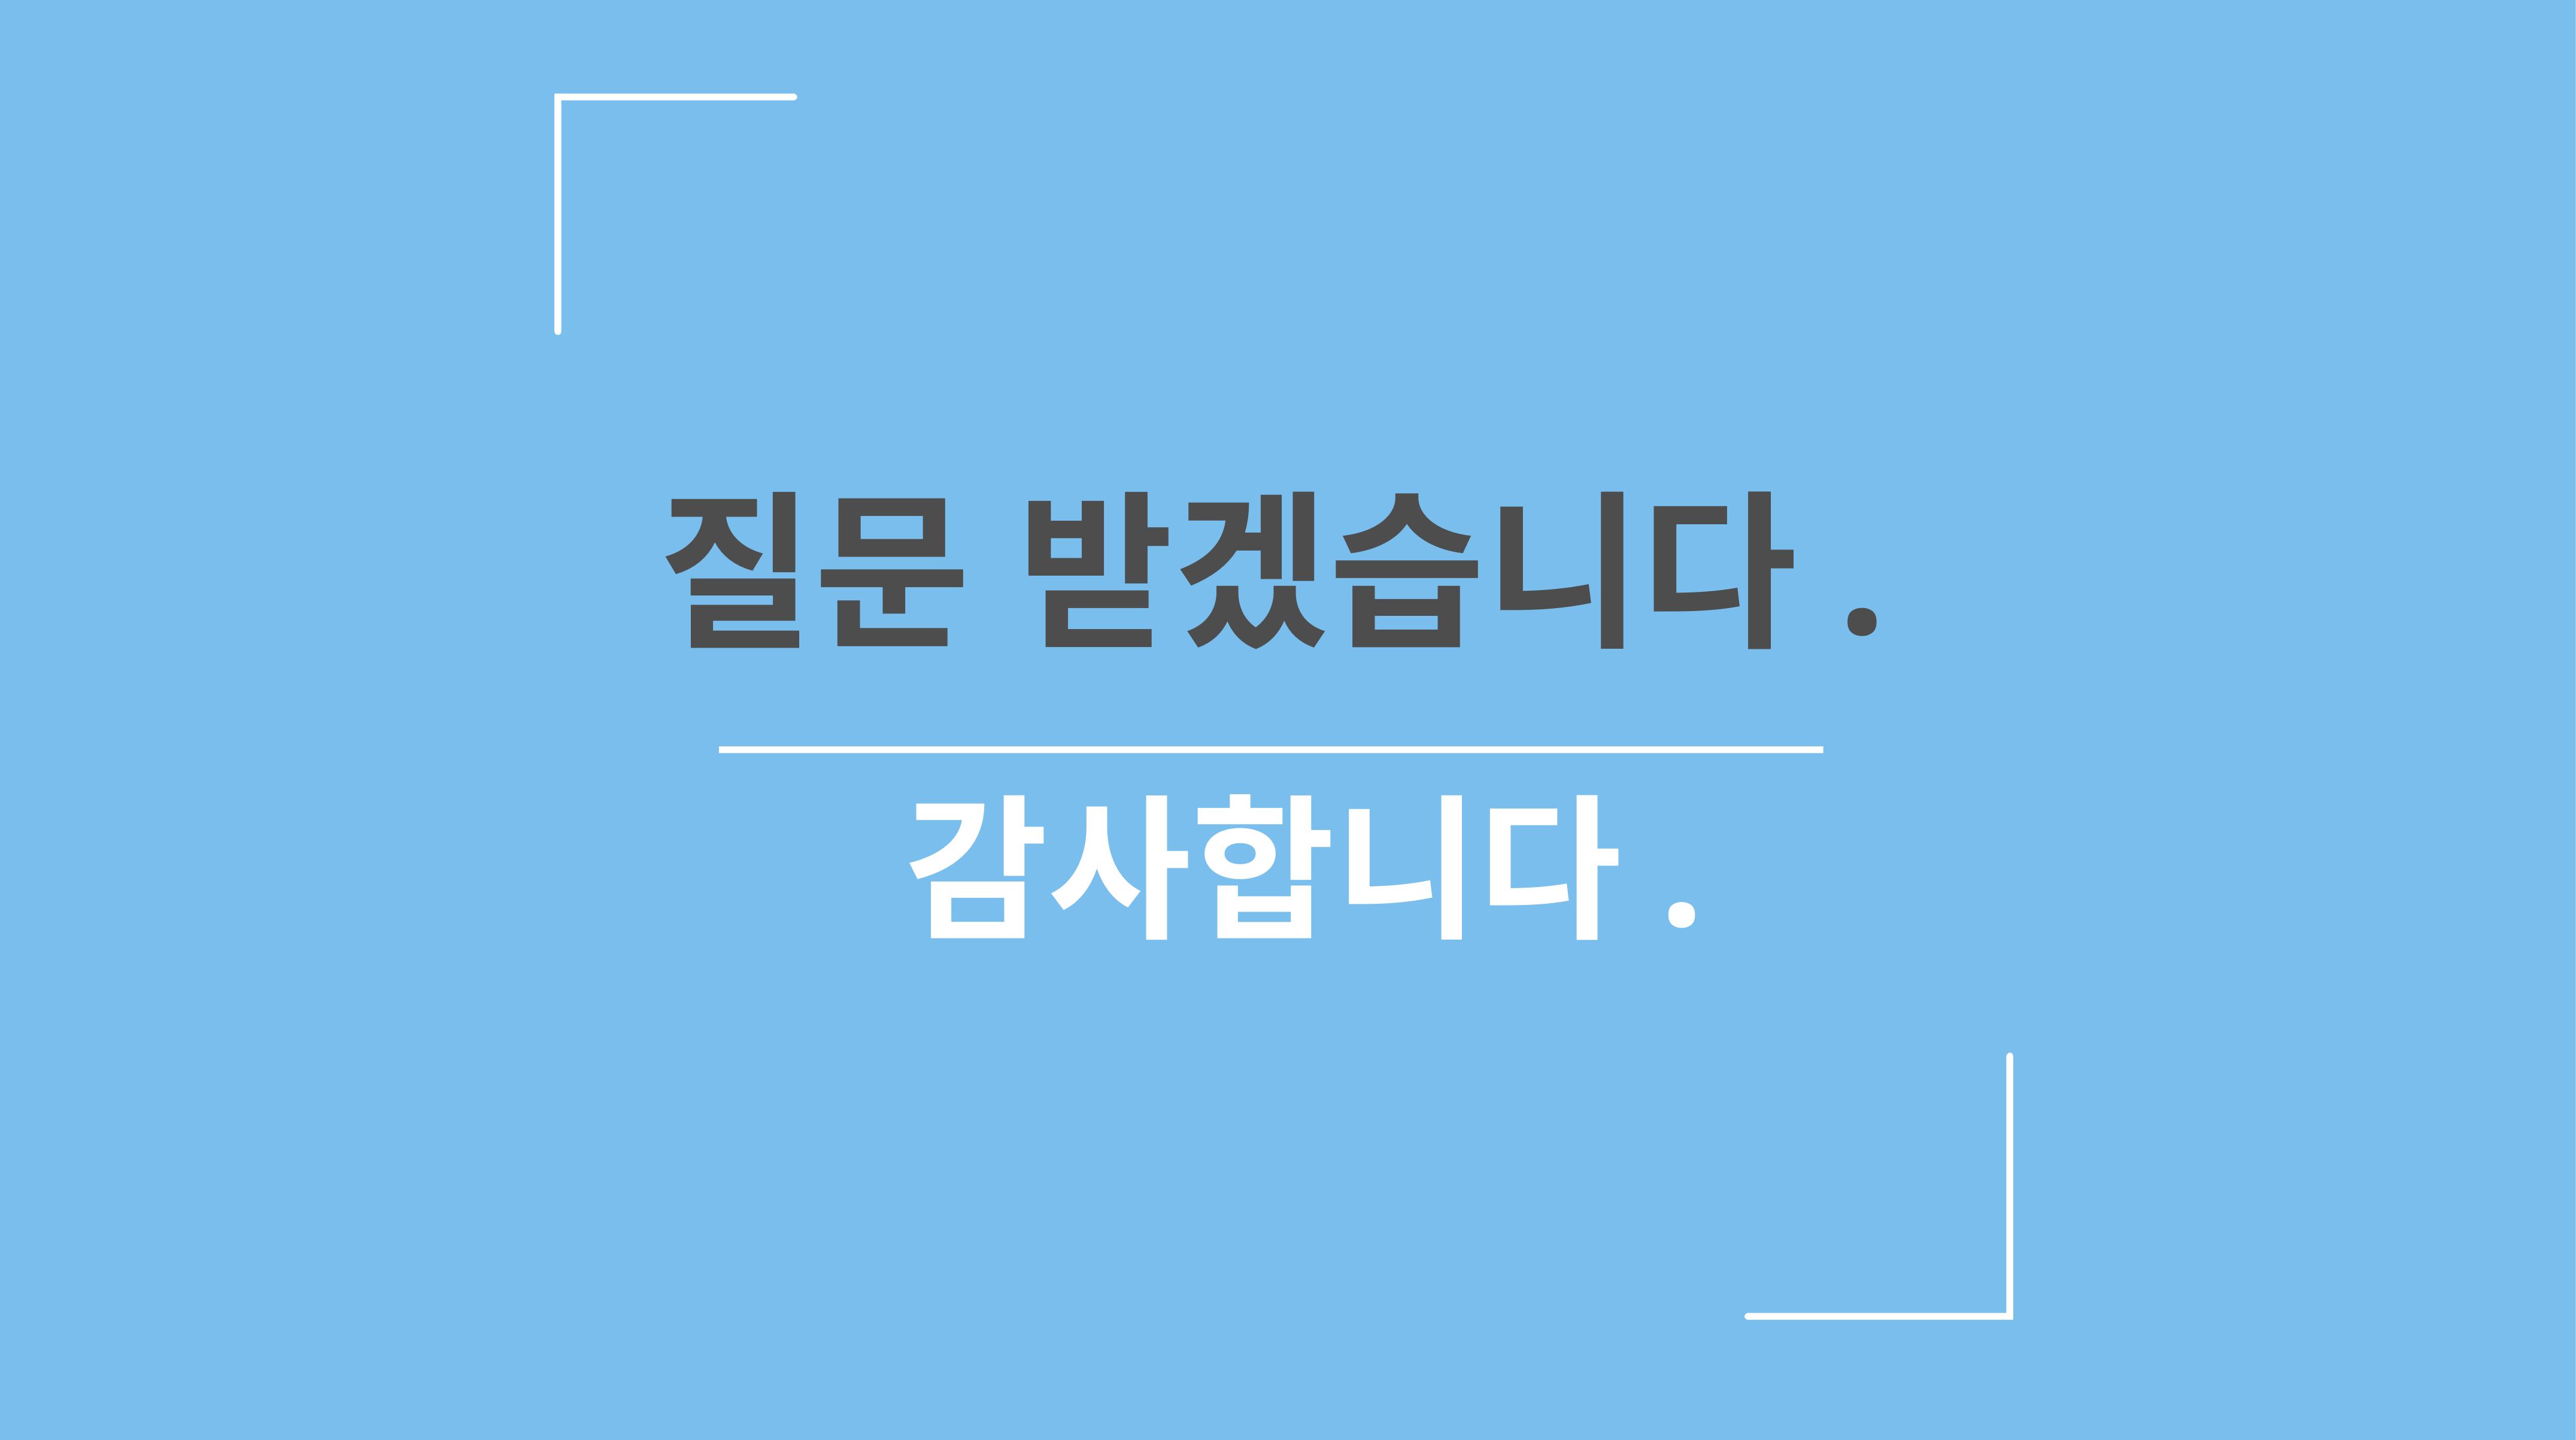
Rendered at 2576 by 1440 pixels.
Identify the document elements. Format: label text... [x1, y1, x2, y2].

text_box [719, 746, 1823, 754]
text_box [0, 0, 2576, 1440]
text_box 감사합니다. [905, 770, 1704, 958]
text_box [554, 93, 797, 335]
text_box 질문 받겠습니다. [658, 464, 1887, 669]
text_box [1744, 1052, 2013, 1320]
